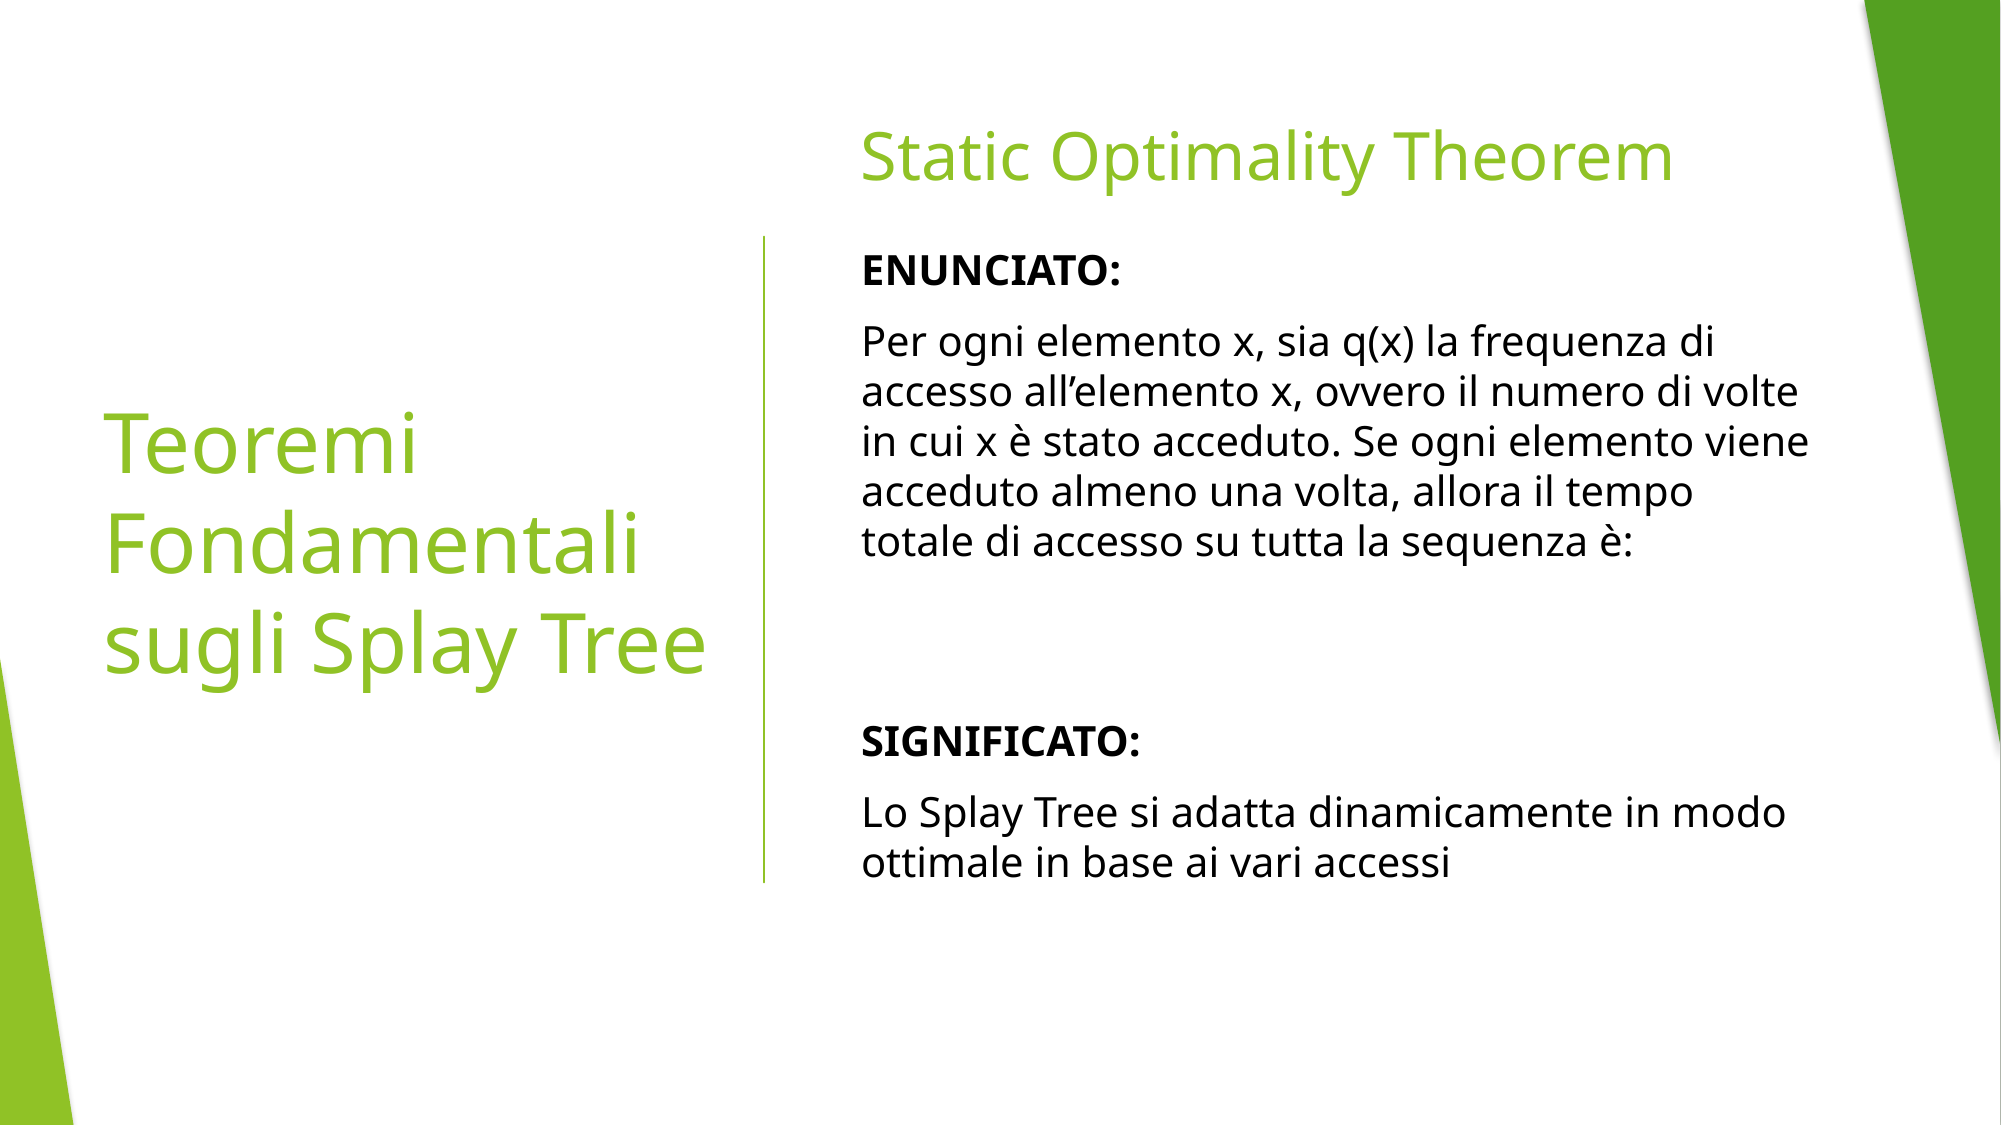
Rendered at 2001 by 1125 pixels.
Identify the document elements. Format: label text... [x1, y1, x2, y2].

title Teoremi Fondamentali sugli Splay Tree [88, 344, 731, 836]
text_box Static Optimality Theorem [846, 106, 1705, 202]
text_box [0, 657, 75, 1125]
text_box [0, 0, 2000, 1125]
text_box [1863, 0, 2000, 750]
